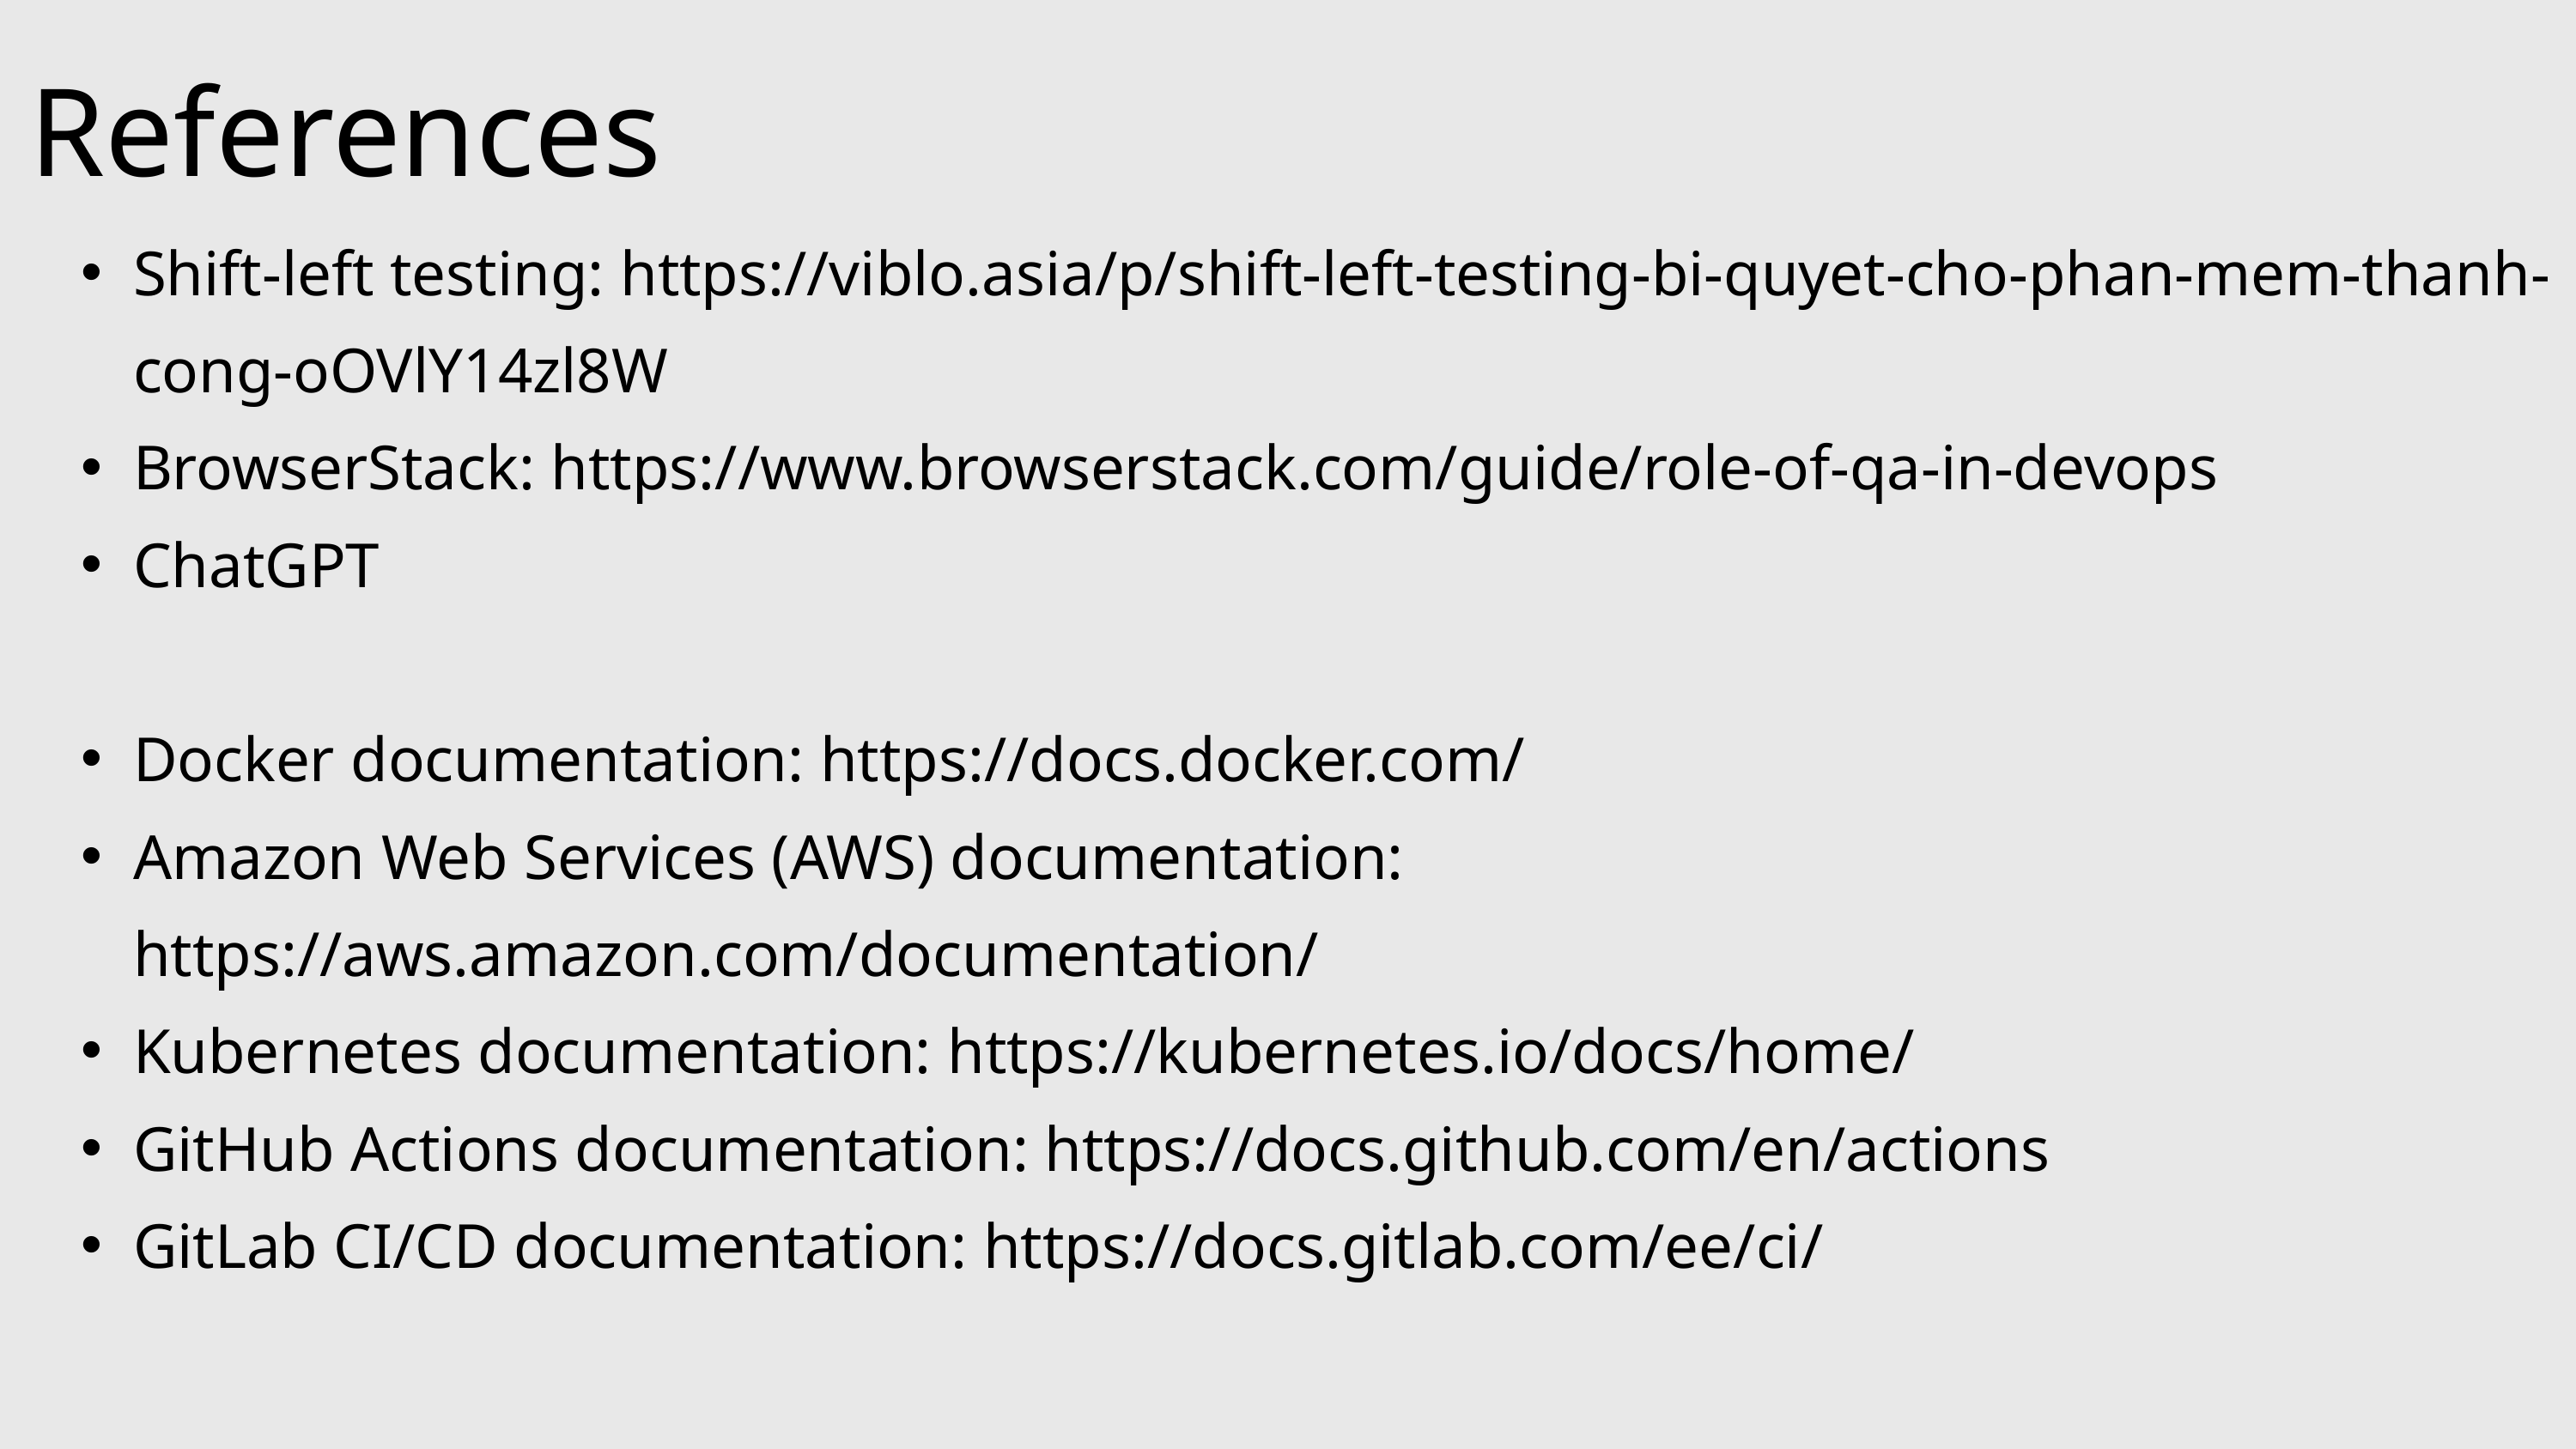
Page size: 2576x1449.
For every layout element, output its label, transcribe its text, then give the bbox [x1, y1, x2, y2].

text_box References [29, 30, 2432, 201]
text_box Shift-left testing: https://viblo.asia/p/shift-left-testing-bi-quyet-cho-phan-mem-thanh-cong-oOVlY14zl8W BrowserStack: https://www.browserstack.com/guide/role-of-qa-in-devops ChatGPT Docker documentation: https://docs.docker.com/ Amazon Web Services (AWS) documentation: https://aws.amazon.com/documentation/ Kubernetes documentation: https://kubernetes.io/docs/home/ GitHub Actions documentation: https://docs.github.com/en/actions GitLab CI/CD documentation: https://docs.gitlab.com/ee/ci/ [29, 210, 2576, 1281]
